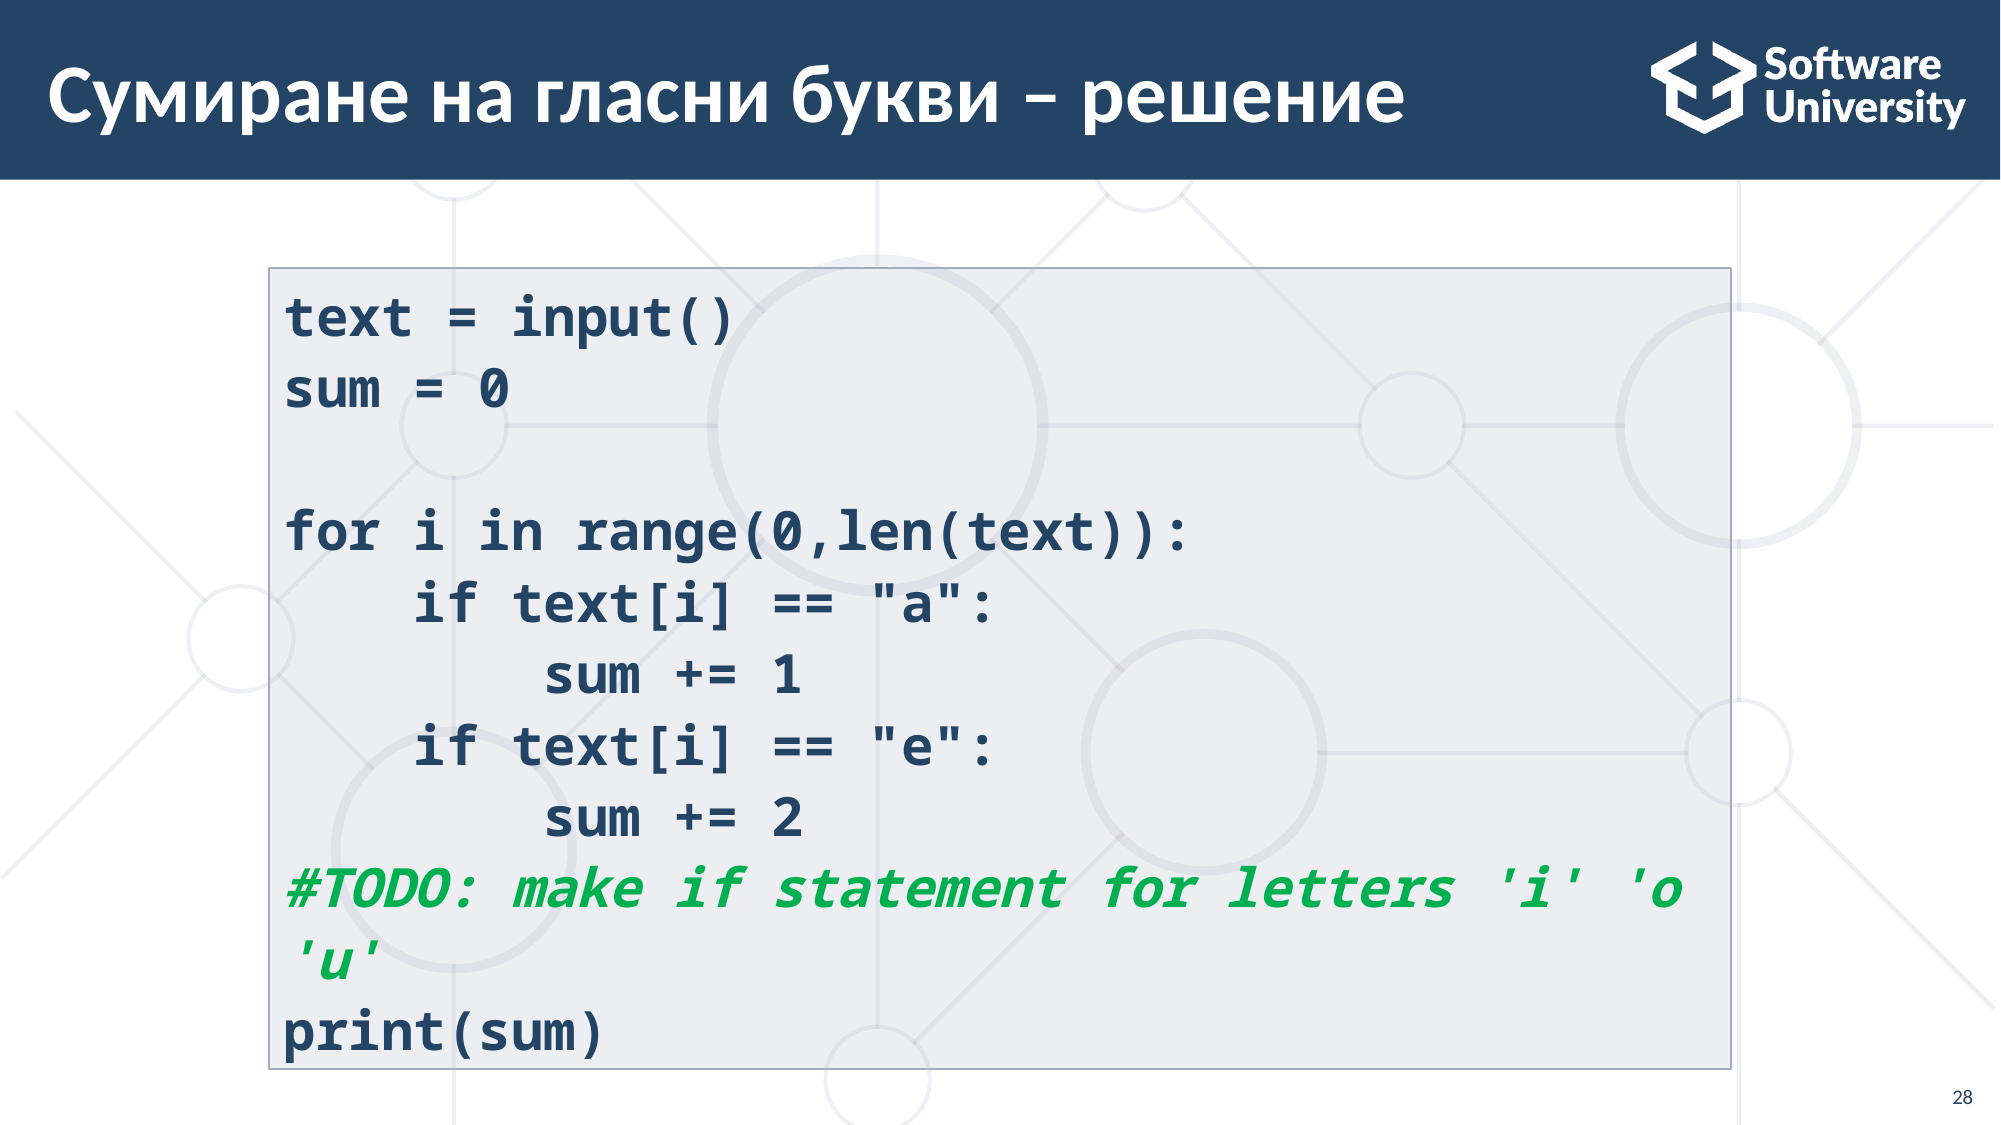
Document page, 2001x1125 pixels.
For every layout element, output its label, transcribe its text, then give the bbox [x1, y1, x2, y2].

text_box text = input() sum = 0 for i in range(0,len(text)): if text[i] == "a": sum += 1 if text[i] == "e": sum += 2 #TODО: make if statement for letters 'i' 'o 'u' print(sum) [269, 268, 1731, 1069]
title Сумиране на гласни букви – решение [31, 16, 1625, 162]
slide_number 28 [1927, 1067, 1989, 1117]
picture [1651, 41, 1966, 134]
